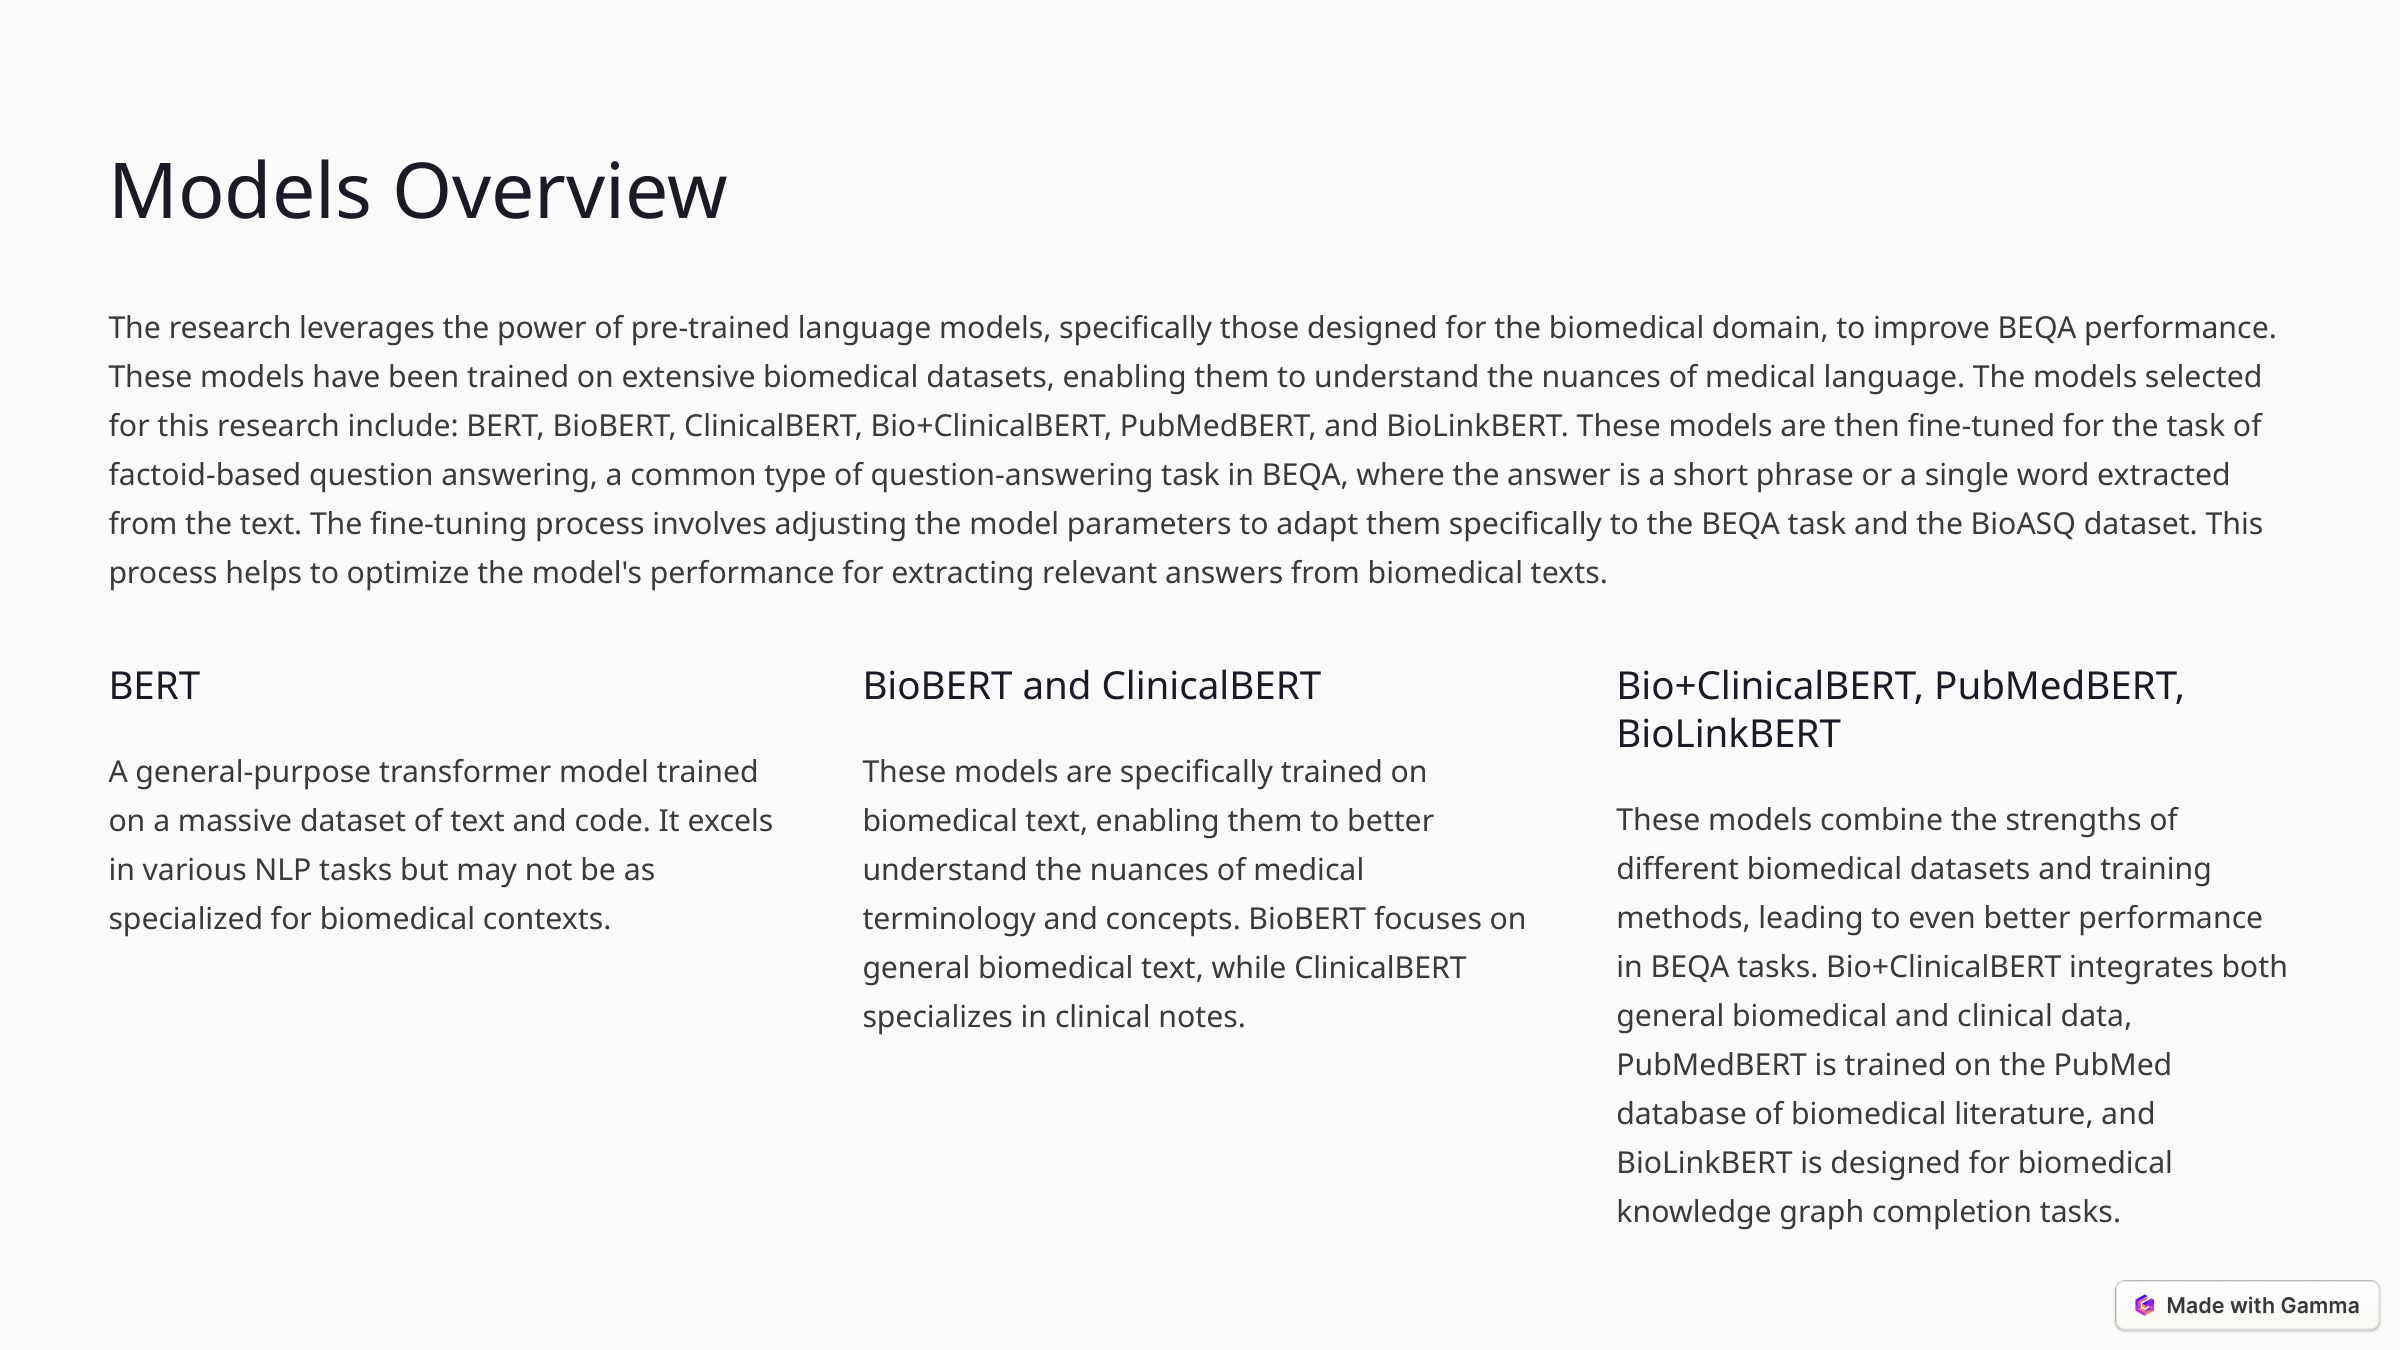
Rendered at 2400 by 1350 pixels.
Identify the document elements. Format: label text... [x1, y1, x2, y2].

picture [2106, 1271, 2389, 1339]
text_box Bio+ClinicalBERT, PubMedBERT, BioLinkBERT [1616, 659, 2294, 757]
text_box A general-purpose transformer model trained on a massive dataset of text and code. It excels in various NLP tasks but may not be as specialized for biomedical contexts. [108, 739, 786, 938]
text_box BERT [108, 659, 497, 709]
text_box These models are specifically trained on biomedical text, enabling them to better understand the nuances of medical terminology and concepts. BioBERT focuses on general biomedical text, while ClinicalBERT specializes in clinical notes. [862, 739, 1540, 1038]
text_box BioBERT and ClinicalBERT [862, 659, 1332, 709]
text_box These models combine the strengths of different biomedical datasets and training methods, leading to even better performance in BEQA tasks. Bio+ClinicalBERT integrates both general biomedical and clinical data, PubMedBERT is trained on the PubMed database of biomedical literature, and BioLinkBERT is designed for biomedical knowledge graph completion tasks. [1616, 787, 2294, 1185]
text_box Models Overview [108, 136, 885, 234]
text_box The research leverages the power of pre-trained language models, specifically those designed for the biomedical domain, to improve BEQA performance. These models have been trained on extensive biomedical datasets, enabling them to understand the nuances of medical language. The models selected for this research include: BERT, BioBERT, ClinicalBERT, Bio+ClinicalBERT, PubMedBERT, and BioLinkBERT. These models are then fine-tuned for the task of factoid-based question answering, a common type of question-answering task in BEQA, where the answer is a short phrase or a single word extracted from the text. The fine-tuning process involves adjusting the model parameters to adapt them specifically to the BEQA task and the BioASQ dataset. This process helps to optimize the model's performance for extracting relevant answers from biomedical texts. [108, 295, 2292, 594]
